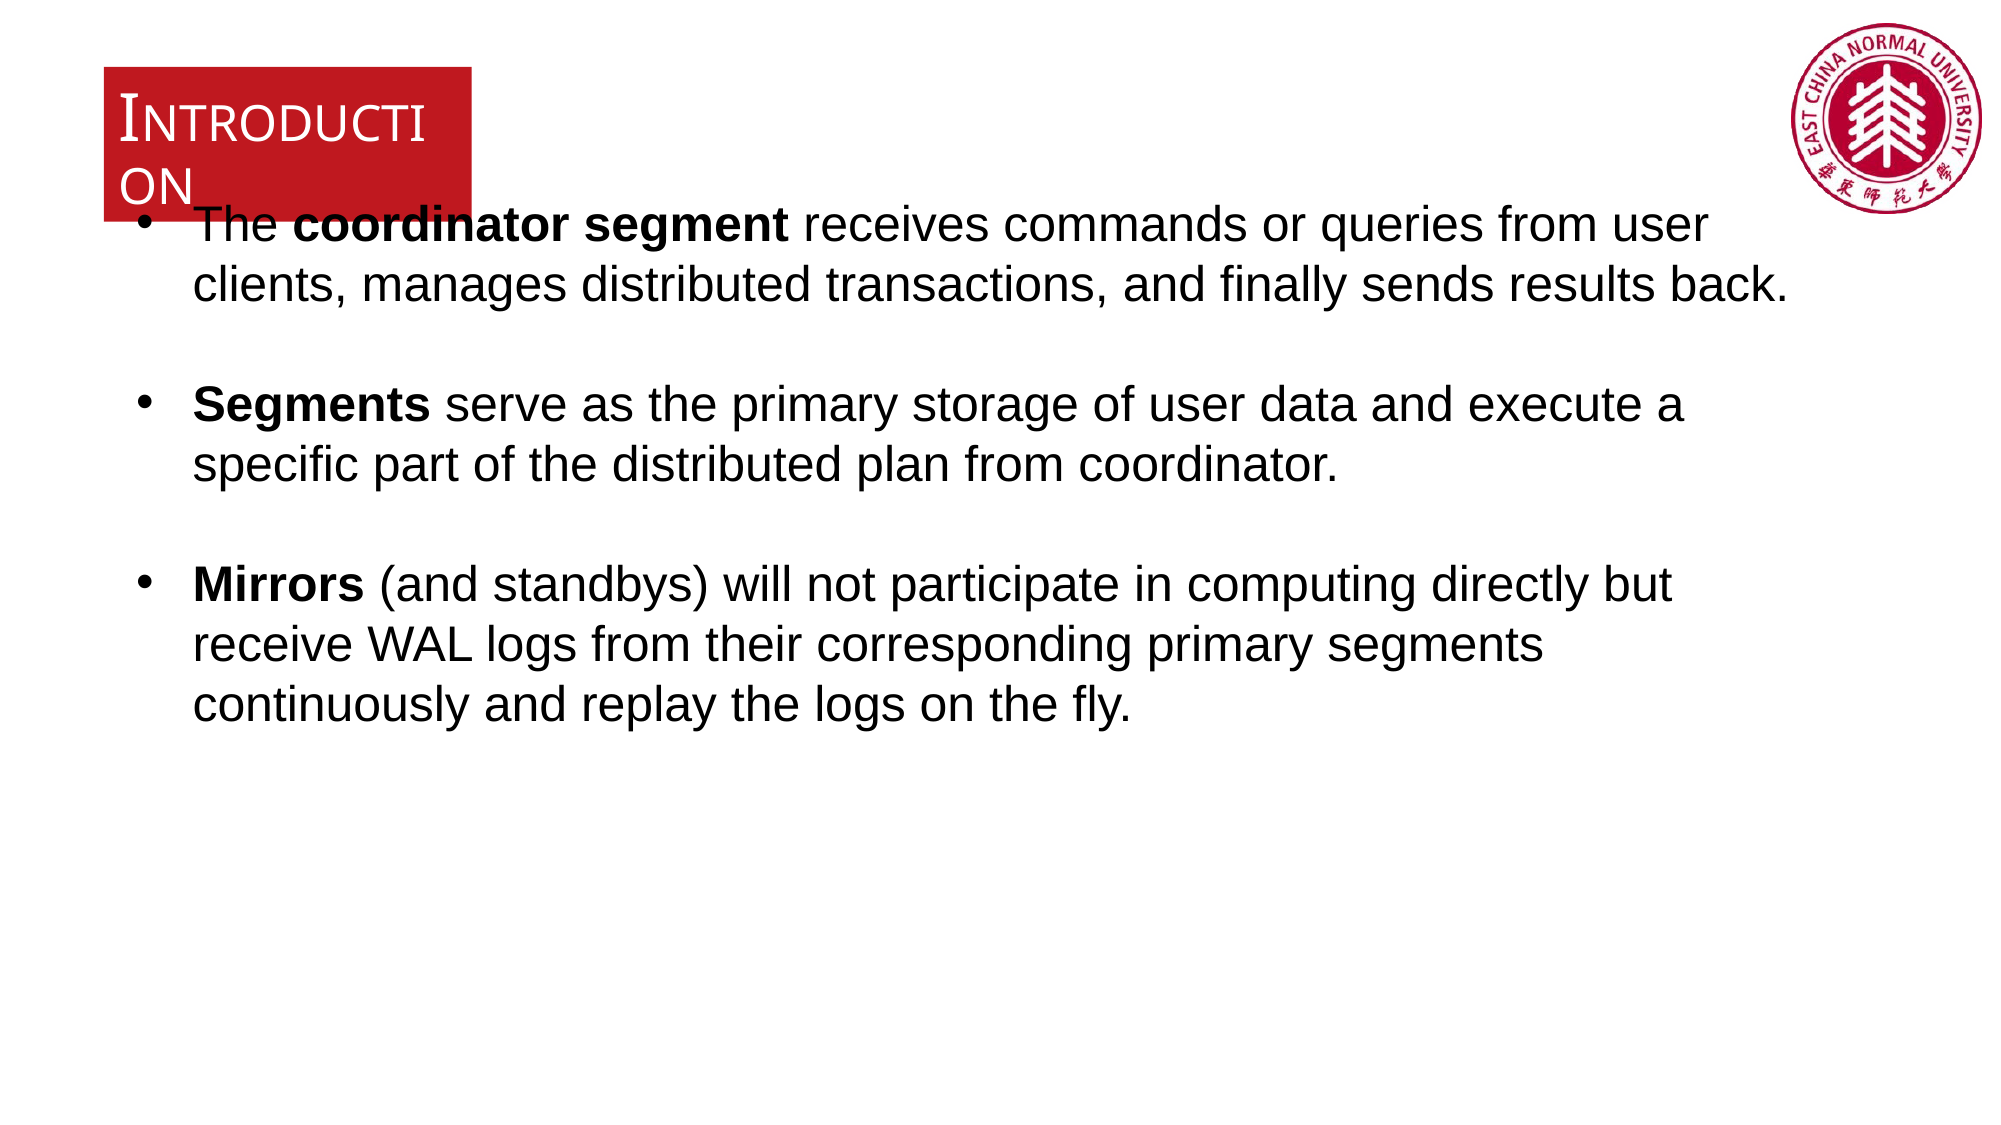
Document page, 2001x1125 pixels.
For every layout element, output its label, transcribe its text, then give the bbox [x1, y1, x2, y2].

text_box [975, 537, 1025, 588]
text_box INTRODUCTION [103, 66, 472, 222]
picture [1791, 23, 1982, 214]
text_box The coordinator segment receives commands or queries from user clients, manages distributed transactions, and finally sends results back. Segments serve as the primary storage of user data and execute a specific part of the distributed plan from coordinator. Mirrors (and standbys) will not participate in computing directly but receive WAL logs from their corresponding primary segments continuously and replay the logs on the fly. [121, 183, 1828, 739]
